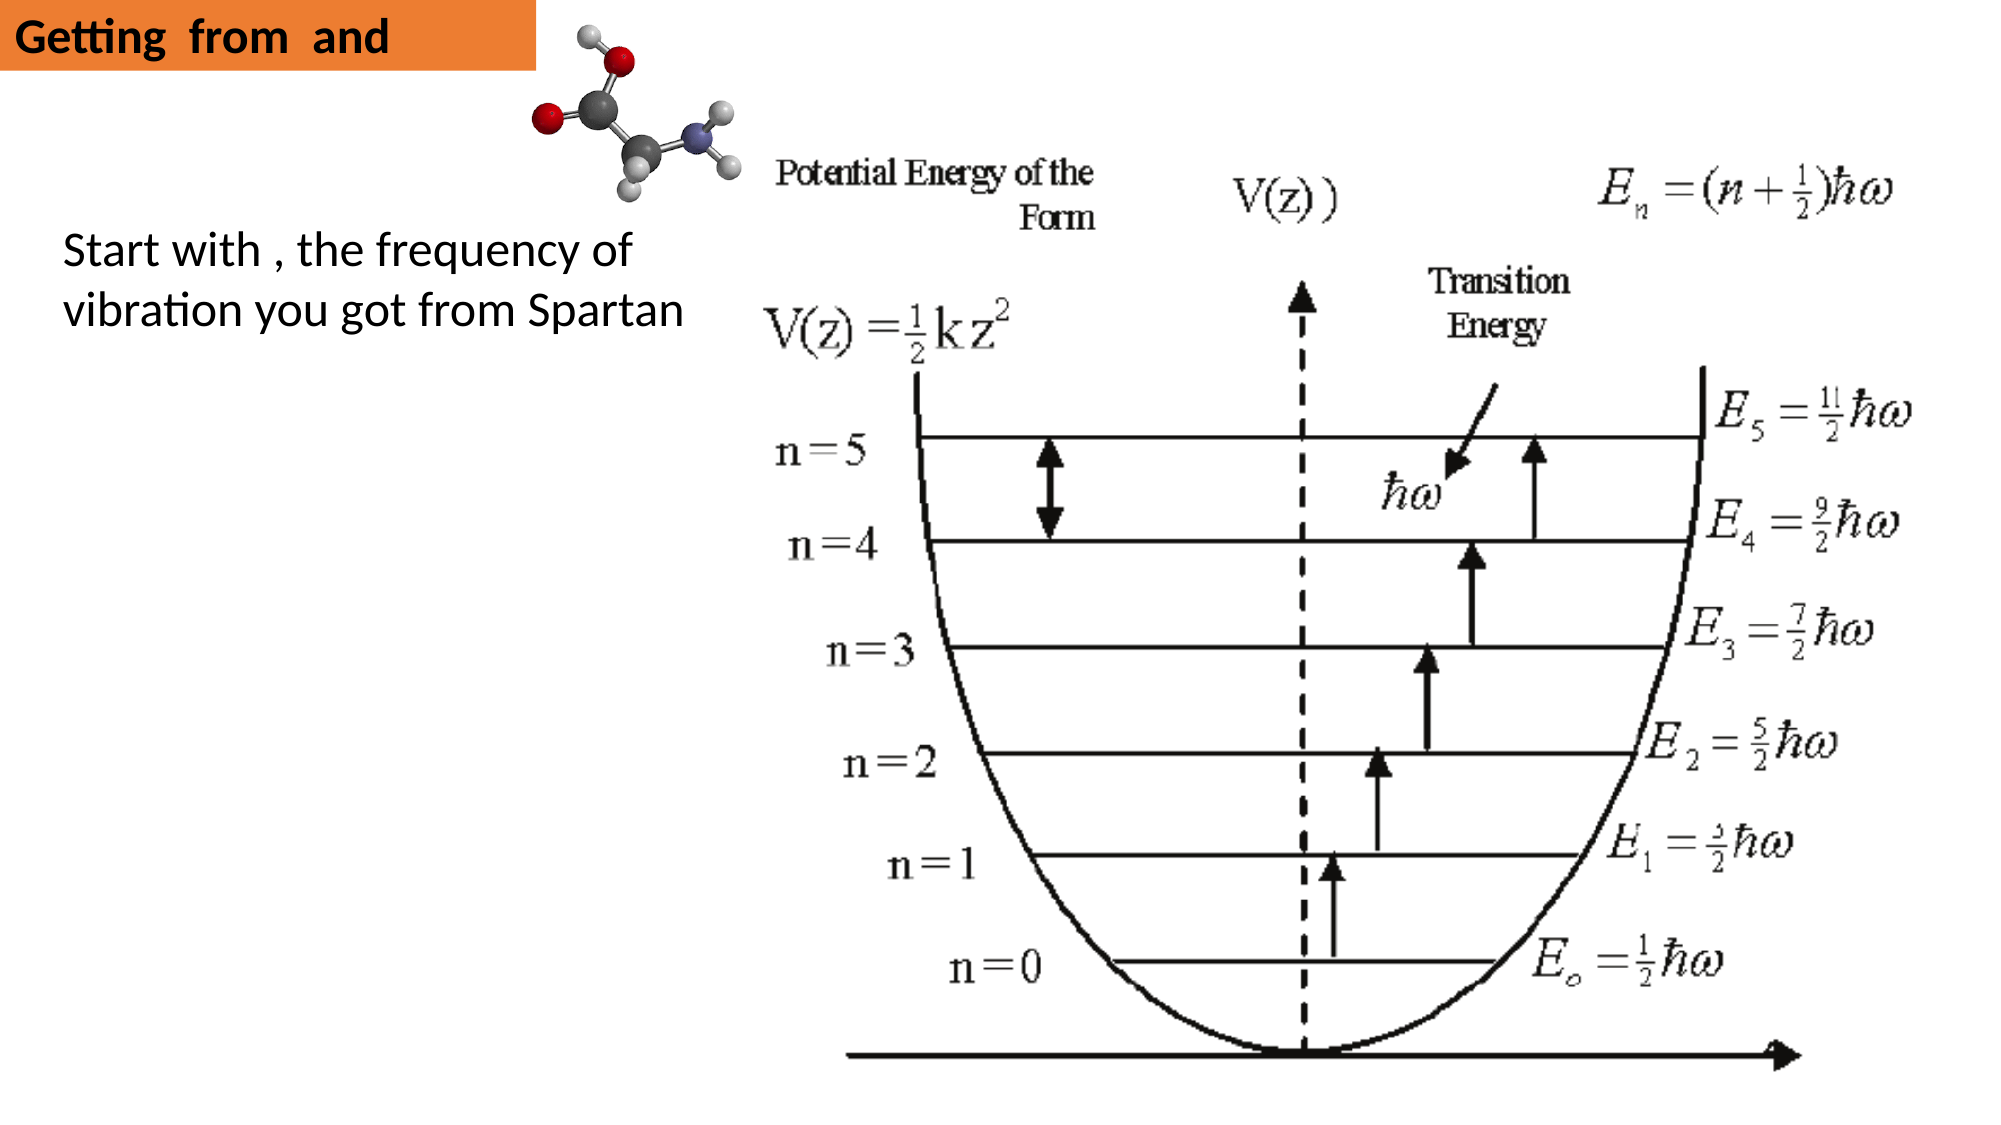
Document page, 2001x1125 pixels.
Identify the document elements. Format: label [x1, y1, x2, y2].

picture [518, 20, 1978, 1088]
